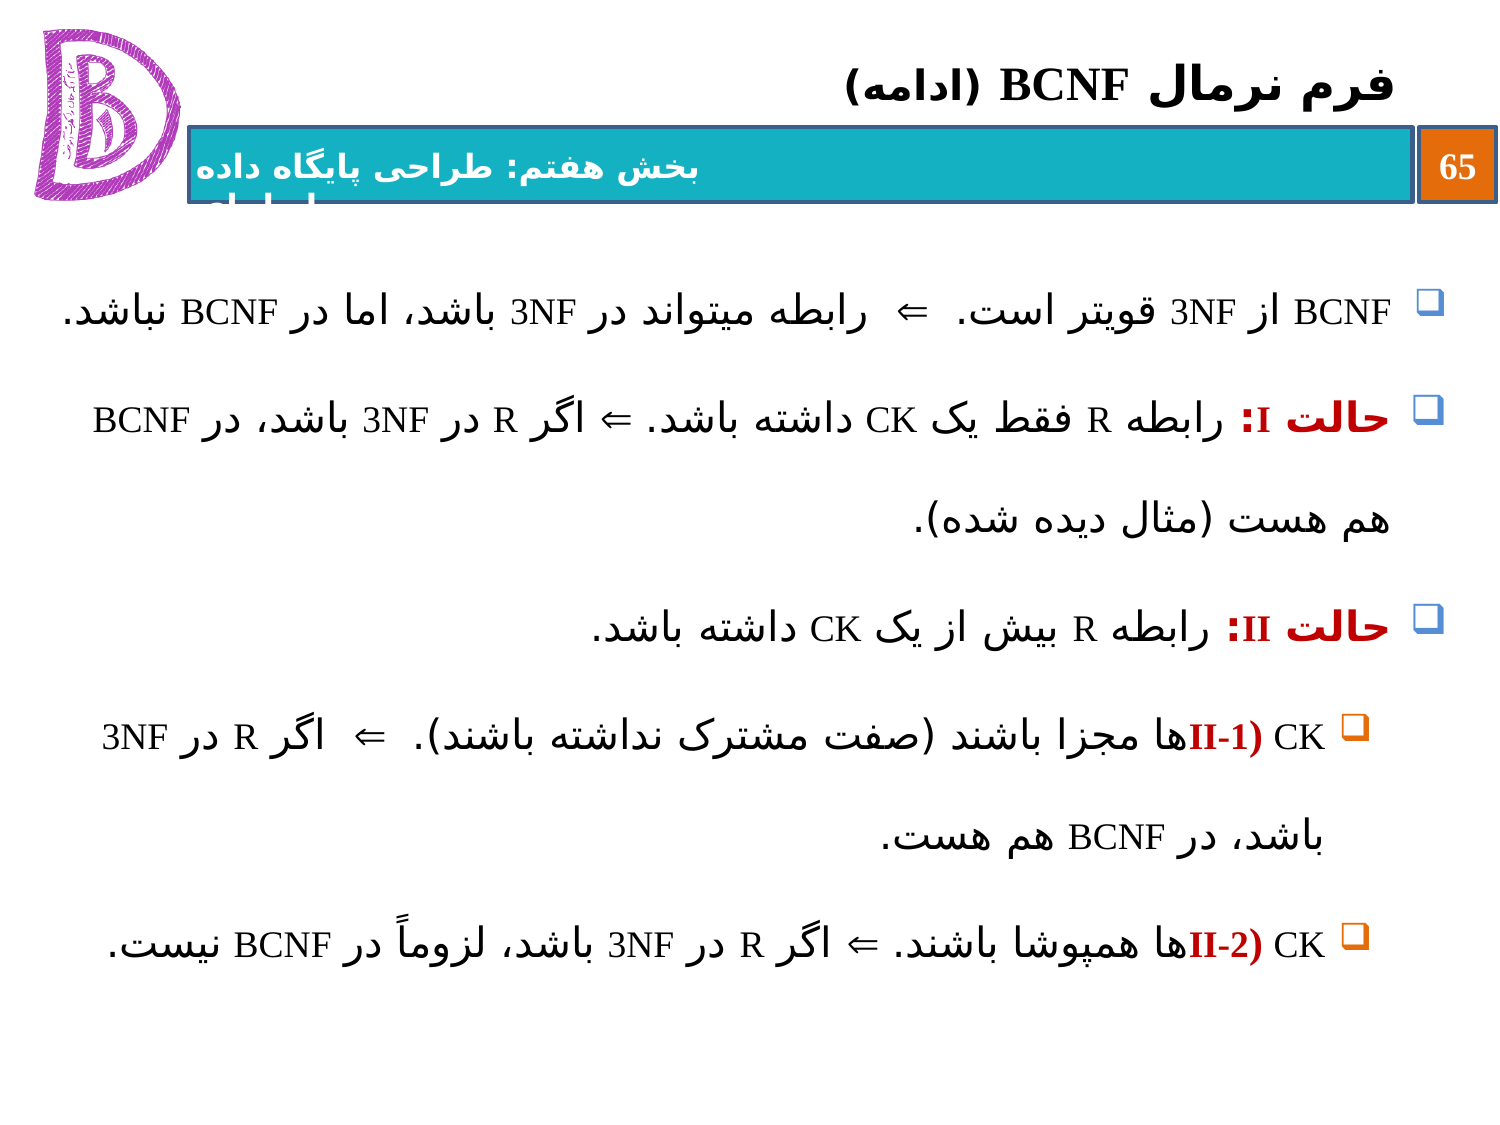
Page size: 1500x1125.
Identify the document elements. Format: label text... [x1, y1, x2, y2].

list BCNF از 3NF قوی‏تر است.‏  رابطه می‏تواند در 3NF باشد، اما در BCNF نباشد. حالت I: رابطه R فقط یک CK داشته باشد.‏  اگر R در 3NF باشد، در BCNF هم هست (مثال دیده شده). حالت II: رابطه R بیش از یک CK داشته باشد. II-1) CKها مجزا باشند (صفت مشترک نداشته باشند). ‏ اگر R در 3NF باشد، در BCNF هم هست. II-2) CKها هم‏پوشا باشند. ‏ اگر R در 3NF باشد، لزوماً در BCNF نیست. [37, 224, 1463, 1088]
title فرم نرمال BCNF (ادامه) [237, 37, 1413, 125]
picture [12, 21, 202, 212]
